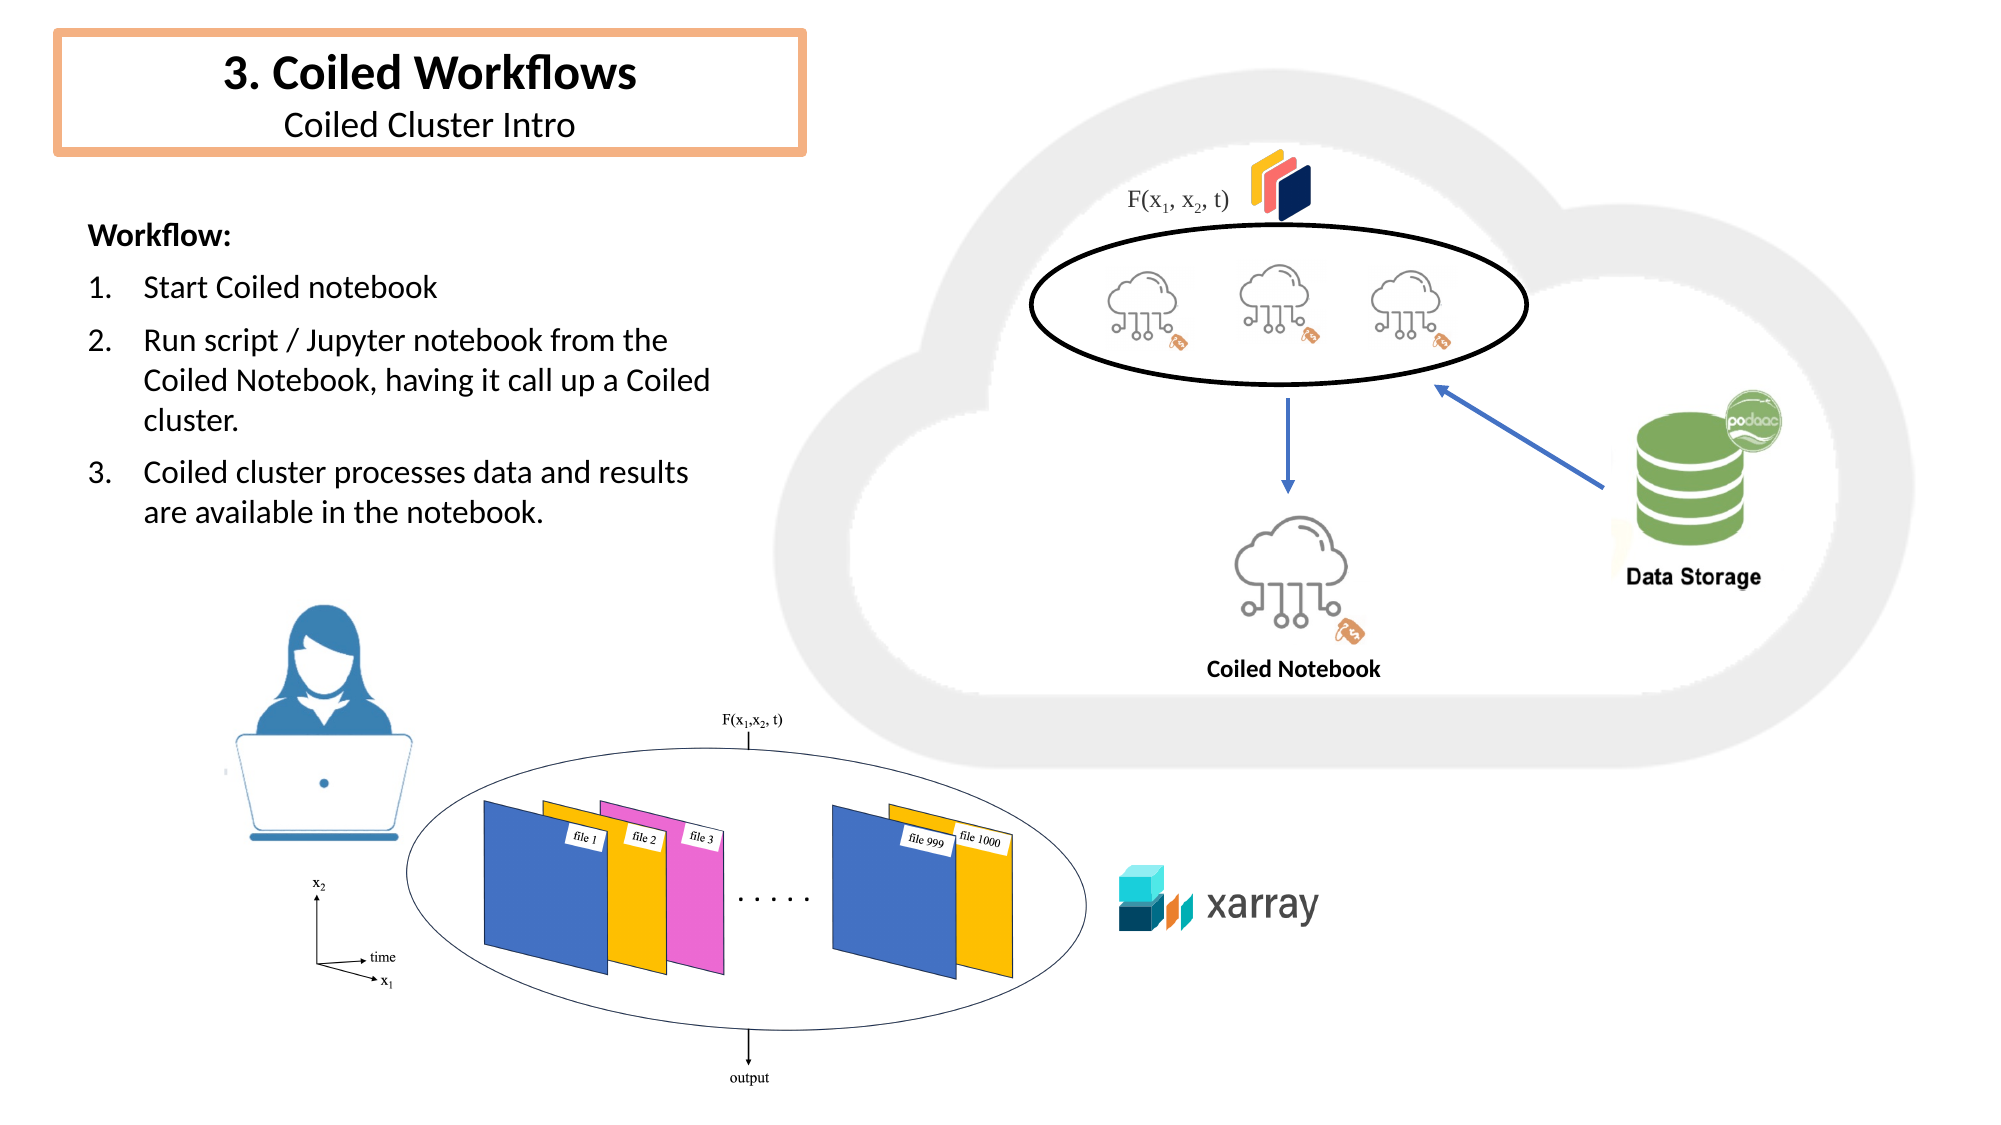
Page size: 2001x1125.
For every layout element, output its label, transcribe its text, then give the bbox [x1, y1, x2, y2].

text_box 3. Coiled Workflows Coiled Cluster Intro [57, 32, 803, 153]
picture [1242, 147, 1319, 229]
text_box Workflow: Start Coiled notebook Run script / Jupyter notebook from the Coiled Notebook, having it call up a Coiled cluster. Coiled cluster processes data and results are available in the notebook. [72, 205, 749, 538]
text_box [1611, 384, 1800, 598]
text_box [1184, 508, 1404, 693]
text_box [1236, 259, 1343, 344]
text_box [755, 58, 1943, 808]
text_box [1105, 266, 1211, 351]
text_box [1368, 265, 1475, 350]
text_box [1433, 384, 1604, 489]
picture [224, 595, 1339, 1096]
